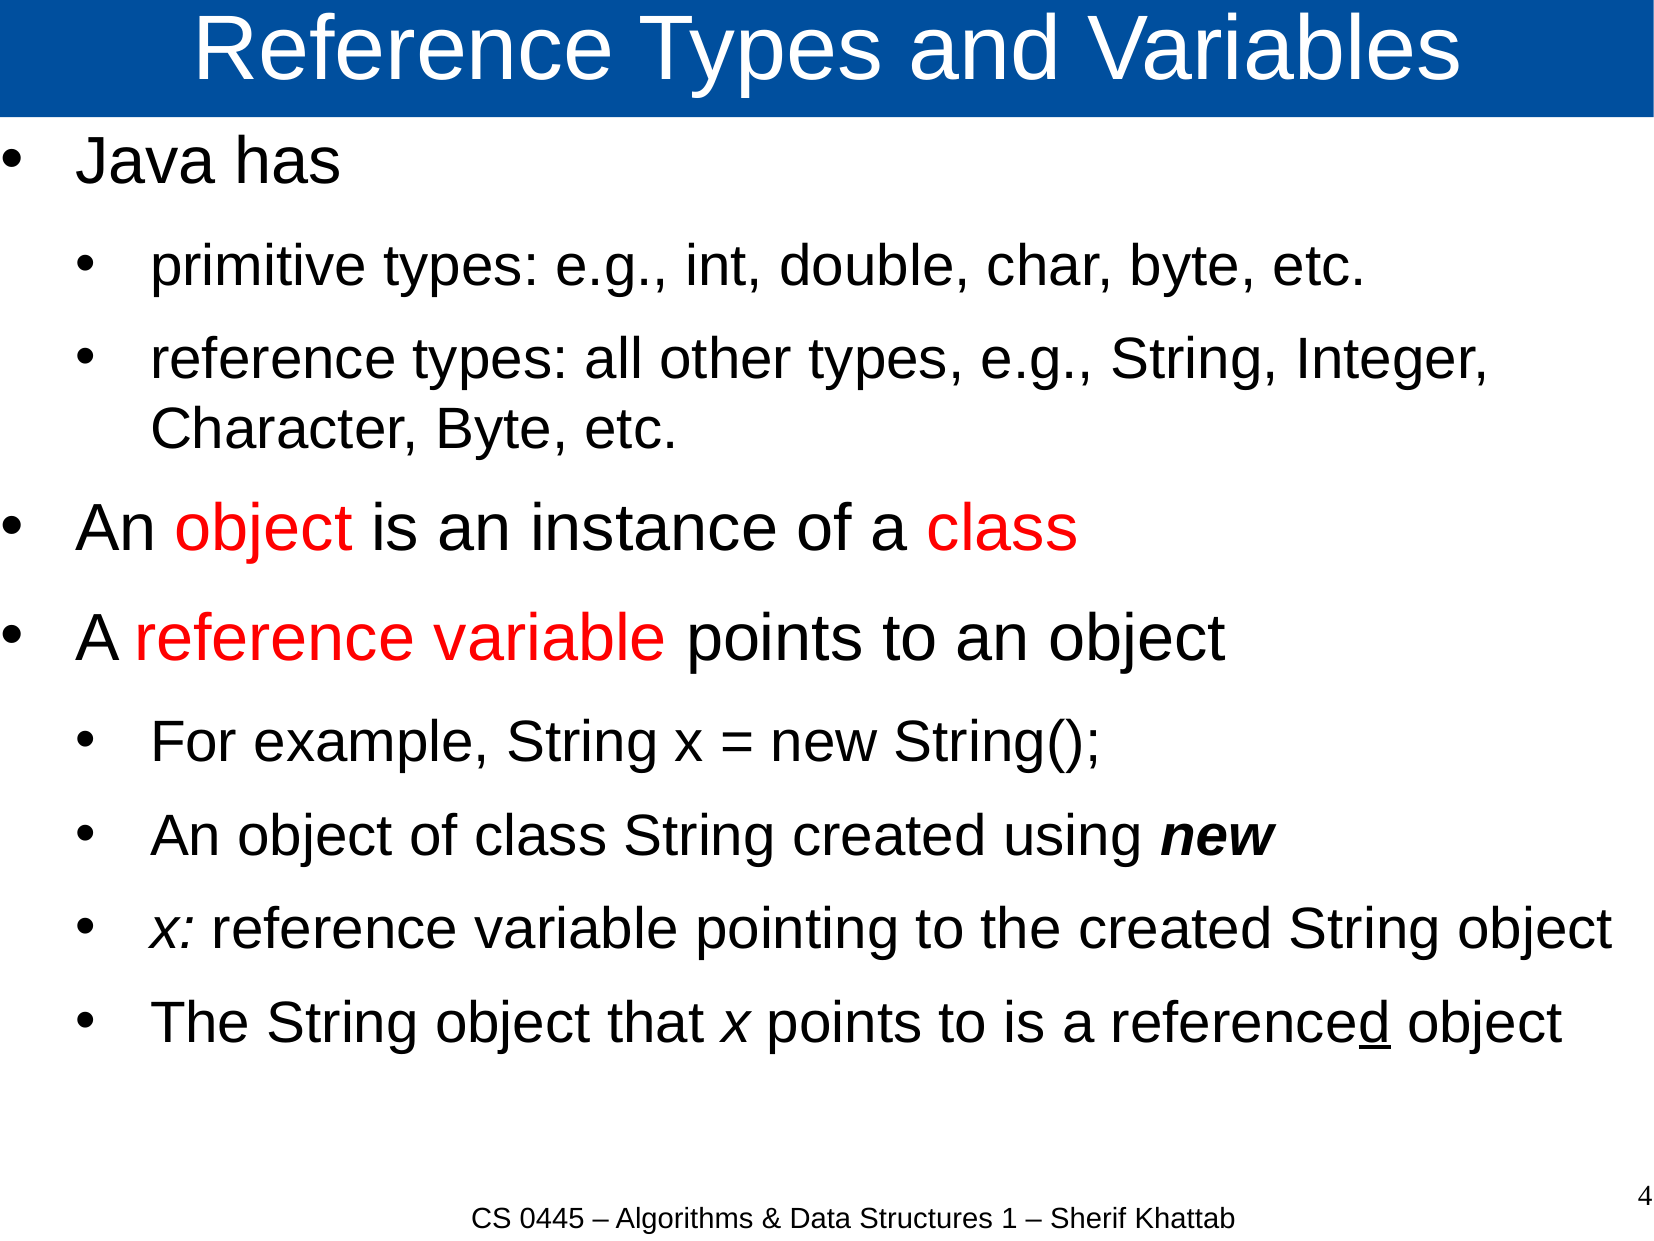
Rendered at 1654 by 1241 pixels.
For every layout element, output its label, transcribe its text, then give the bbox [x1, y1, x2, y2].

title Reference Types and Variables [0, 0, 1654, 117]
footer CS 0445 – Algorithms & Data Structures 1 – Sherif Khattab [460, 1201, 1248, 1241]
slide_number 4 [1272, 1178, 1653, 1241]
list Java has primitive types: e.g., int, double, char, byte, etc. reference types: all other types, e.g., String, Integer, Character, Byte, etc. An object is an instance of a class A reference variable points to an object For example, String x = new String(); An object of class String created using new x: reference variable pointing to the created String object The String object that x points to is a referenced object [0, 117, 1654, 1201]
